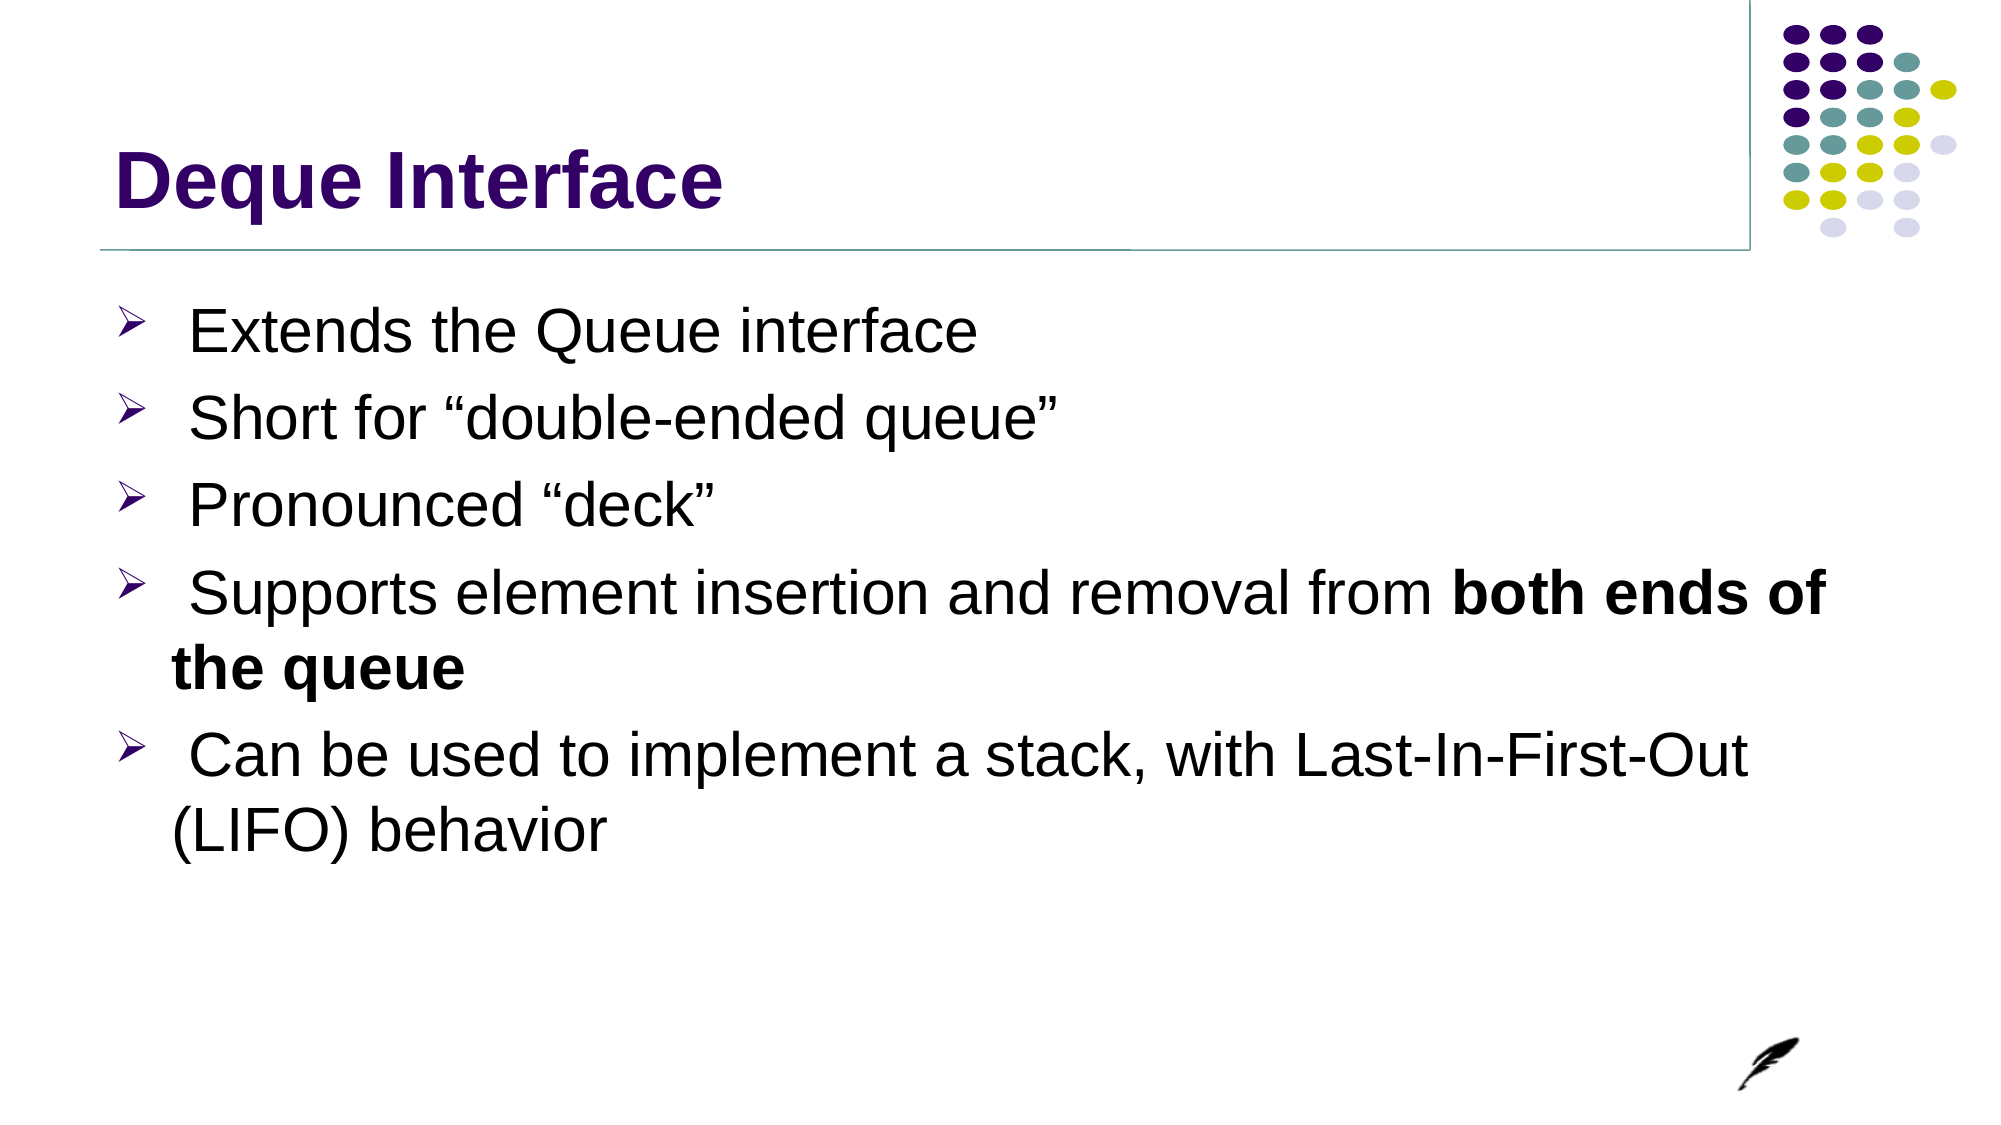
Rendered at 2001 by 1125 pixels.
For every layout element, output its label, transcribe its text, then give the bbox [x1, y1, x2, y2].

title Deque Interface [99, 20, 1750, 233]
list Extends the Queue interface Short for “double-ended queue” Pronounced “deck” Supports element insertion and removal from both ends of the queue Can be used to implement a stack, with Last-In-First-Out (LIFO) behavior [99, 282, 1900, 1006]
picture [1727, 1027, 1809, 1103]
